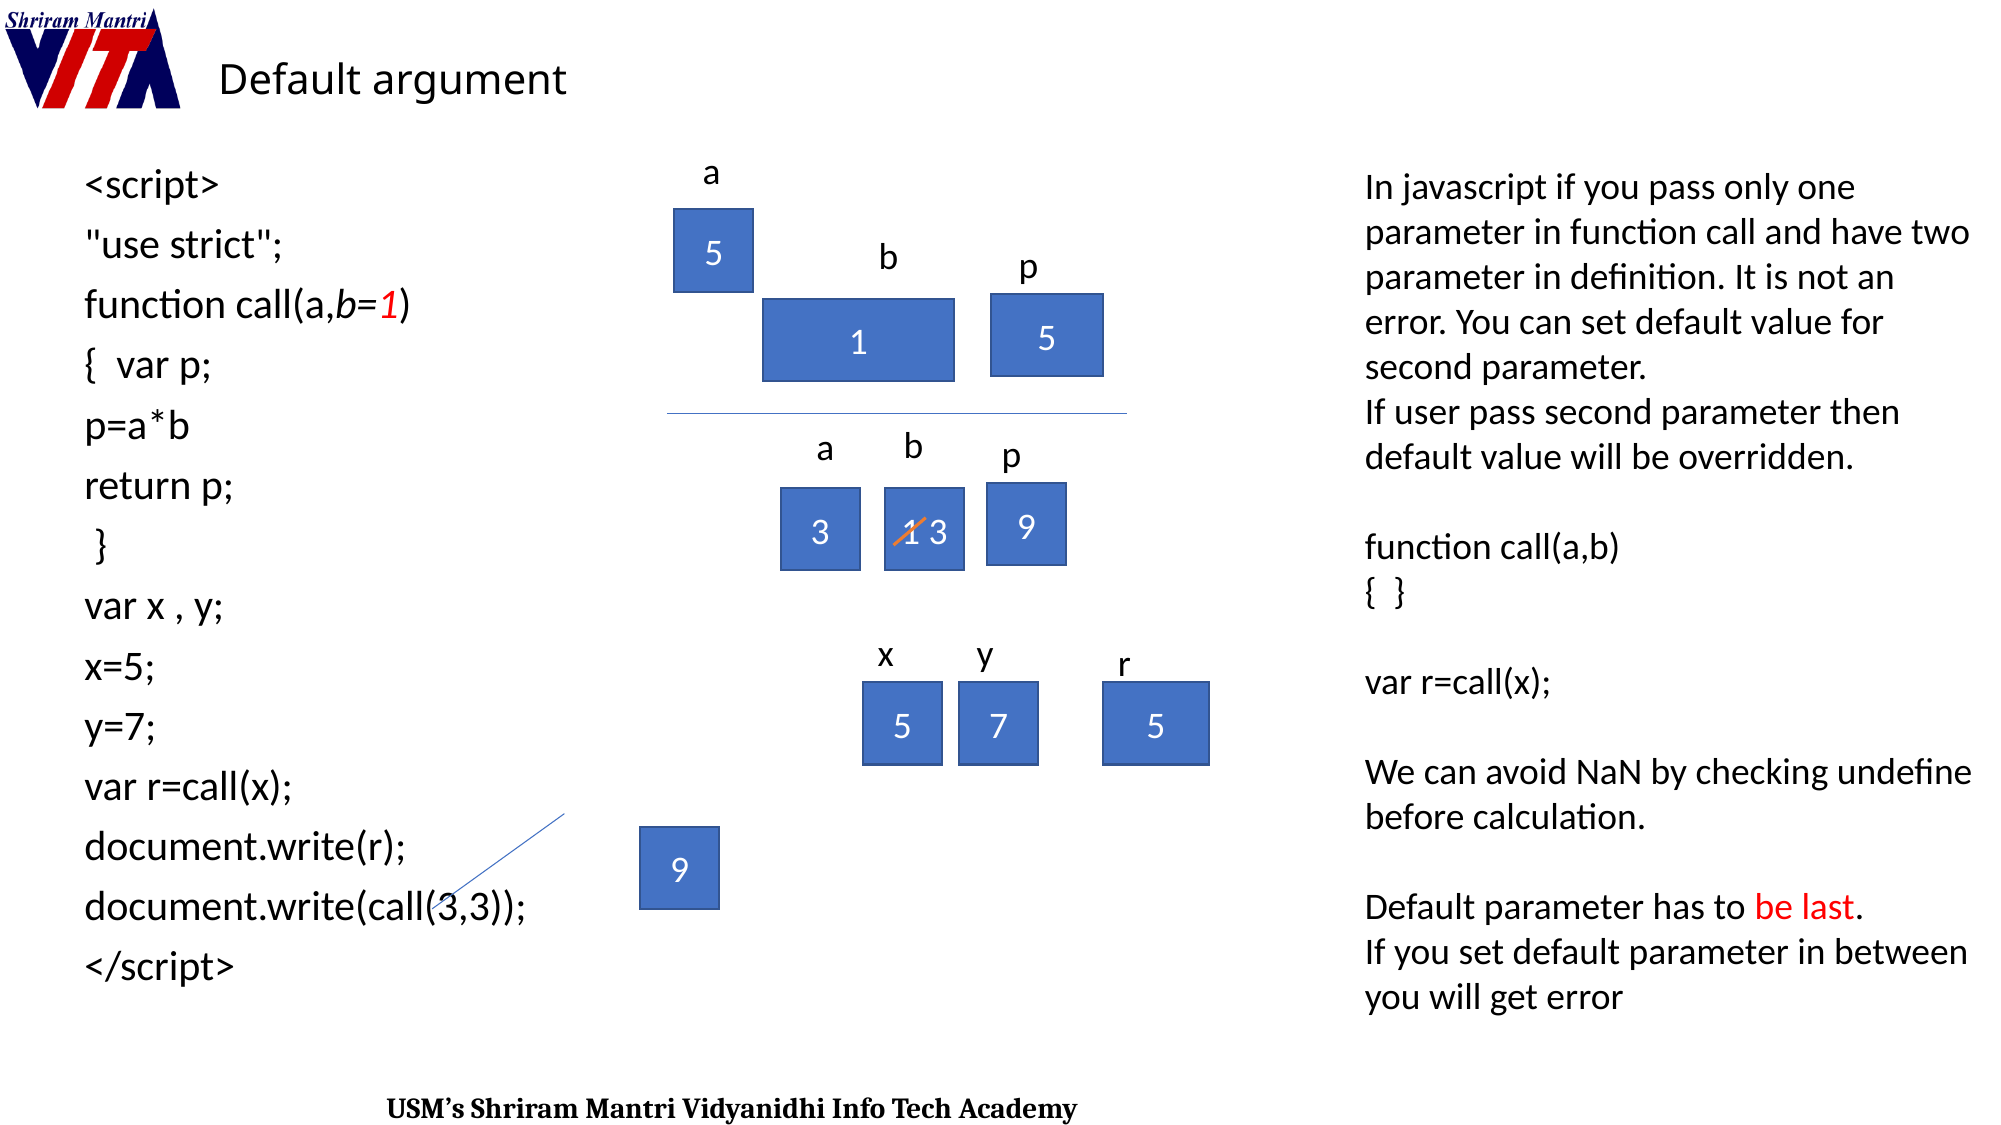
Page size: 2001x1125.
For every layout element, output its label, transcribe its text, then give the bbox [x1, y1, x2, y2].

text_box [432, 813, 565, 909]
text_box 5 [862, 681, 943, 766]
text_box y [961, 621, 1020, 682]
text_box 5 [673, 208, 754, 293]
text_box p [986, 422, 1045, 483]
text_box b [888, 414, 947, 474]
text_box 5 [990, 293, 1104, 377]
text_box p [1003, 233, 1062, 294]
picture [0, 0, 198, 129]
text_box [893, 517, 926, 546]
text_box 1 3 [884, 487, 965, 571]
text_box 1 [762, 298, 955, 382]
text_box x [862, 621, 921, 682]
text_box 9 [639, 826, 720, 910]
text_box In javascript if you pass only one parameter in function call and have two parameter in definition. It is not an error. You can set default value for second parameter. If user pass second parameter then default value will be overridden. function call(a,b) { } var r=call(x); We can avoid NaN by checking undefine before calculation. Default parameter has to be last. If you set default parameter in between you will get error [1350, 154, 2000, 1125]
text_box r [1103, 632, 1162, 692]
text_box a [687, 139, 746, 200]
text_box 5 [1102, 681, 1210, 766]
text_box 7 [958, 681, 1039, 766]
text_box 3 [780, 487, 861, 571]
text_box a [801, 415, 860, 476]
title Default argument [203, 24, 1840, 138]
text_box b [863, 224, 922, 285]
text_box 9 [986, 482, 1067, 566]
list <script> "use strict"; function call(a,b=1) { var p; p=a*b return p; } var x , y; x=5; y=7; var r=call(x); document.write(r); document.write(call(3,3)); </script> [69, 154, 739, 999]
